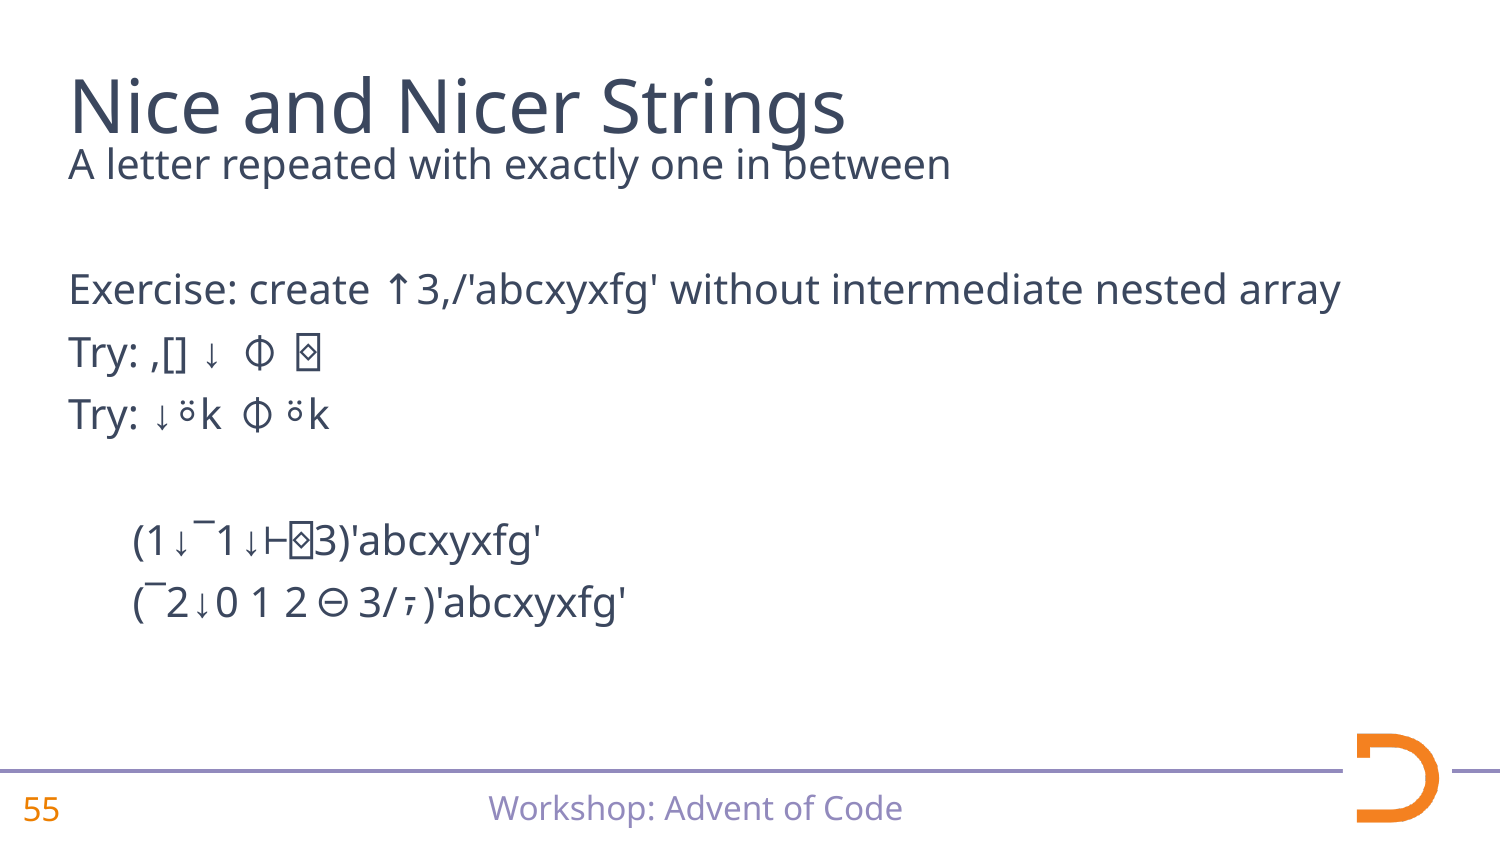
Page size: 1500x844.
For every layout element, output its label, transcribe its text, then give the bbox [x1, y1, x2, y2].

title Nice and Nicer Strings [53, 43, 1203, 157]
picture [1342, 723, 1453, 833]
list A letter repeated with exactly one in between Exercise: create ↑3,/'abcxyxfg' without intermediate nested array Try: ,[] ↓ ⌽ ⌺ Try: ↓⍤k ⌽⍤k (1↓¯1↓⊢⌺3)'abcxyxfg' (¯2↓0 1 2⊖3/⍪)'abcxyxfg' [53, 130, 1444, 740]
